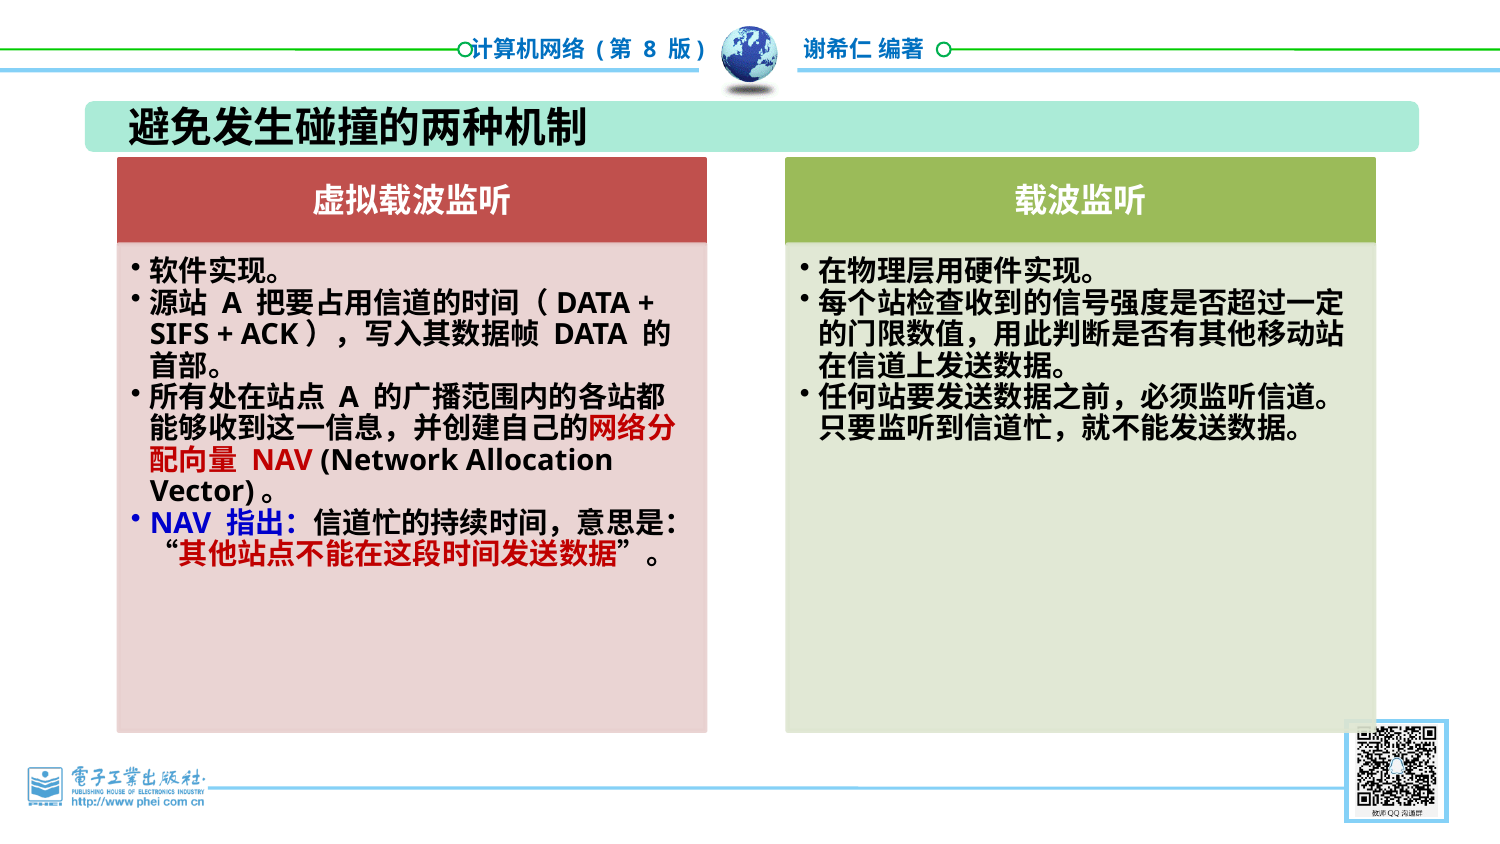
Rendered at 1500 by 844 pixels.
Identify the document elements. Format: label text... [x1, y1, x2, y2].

picture [719, 24, 780, 100]
text_box [84, 101, 113, 152]
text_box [118, 157, 1375, 734]
picture [1355, 724, 1438, 817]
text_box [603, 101, 1420, 152]
text_box 避免发生碰撞的两种机制 [113, 93, 603, 158]
picture [23, 764, 208, 809]
